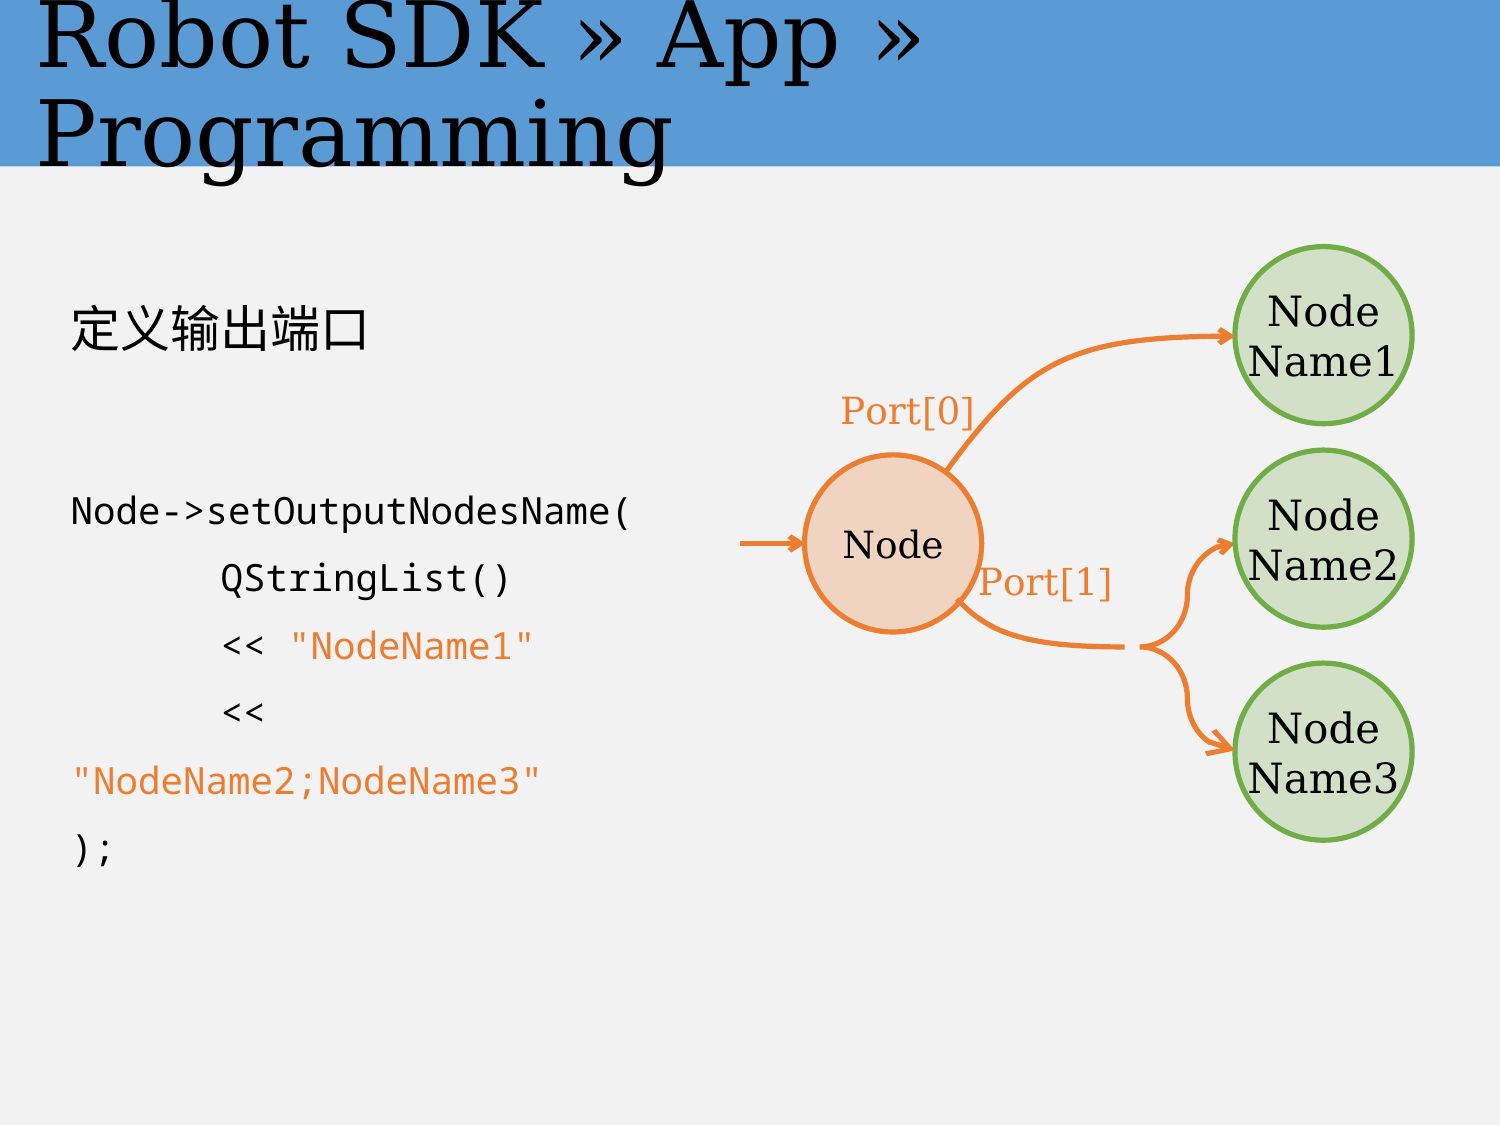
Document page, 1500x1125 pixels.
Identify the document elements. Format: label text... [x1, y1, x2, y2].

text_box 定义输出端口 [55, 290, 392, 365]
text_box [740, 246, 1413, 841]
title Robot SDK » App » Programming [0, 0, 1500, 167]
text_box Node->setOutputNodesName( QStringList() << "NodeName1" << "NodeName2;NodeName3" ); [55, 456, 663, 877]
